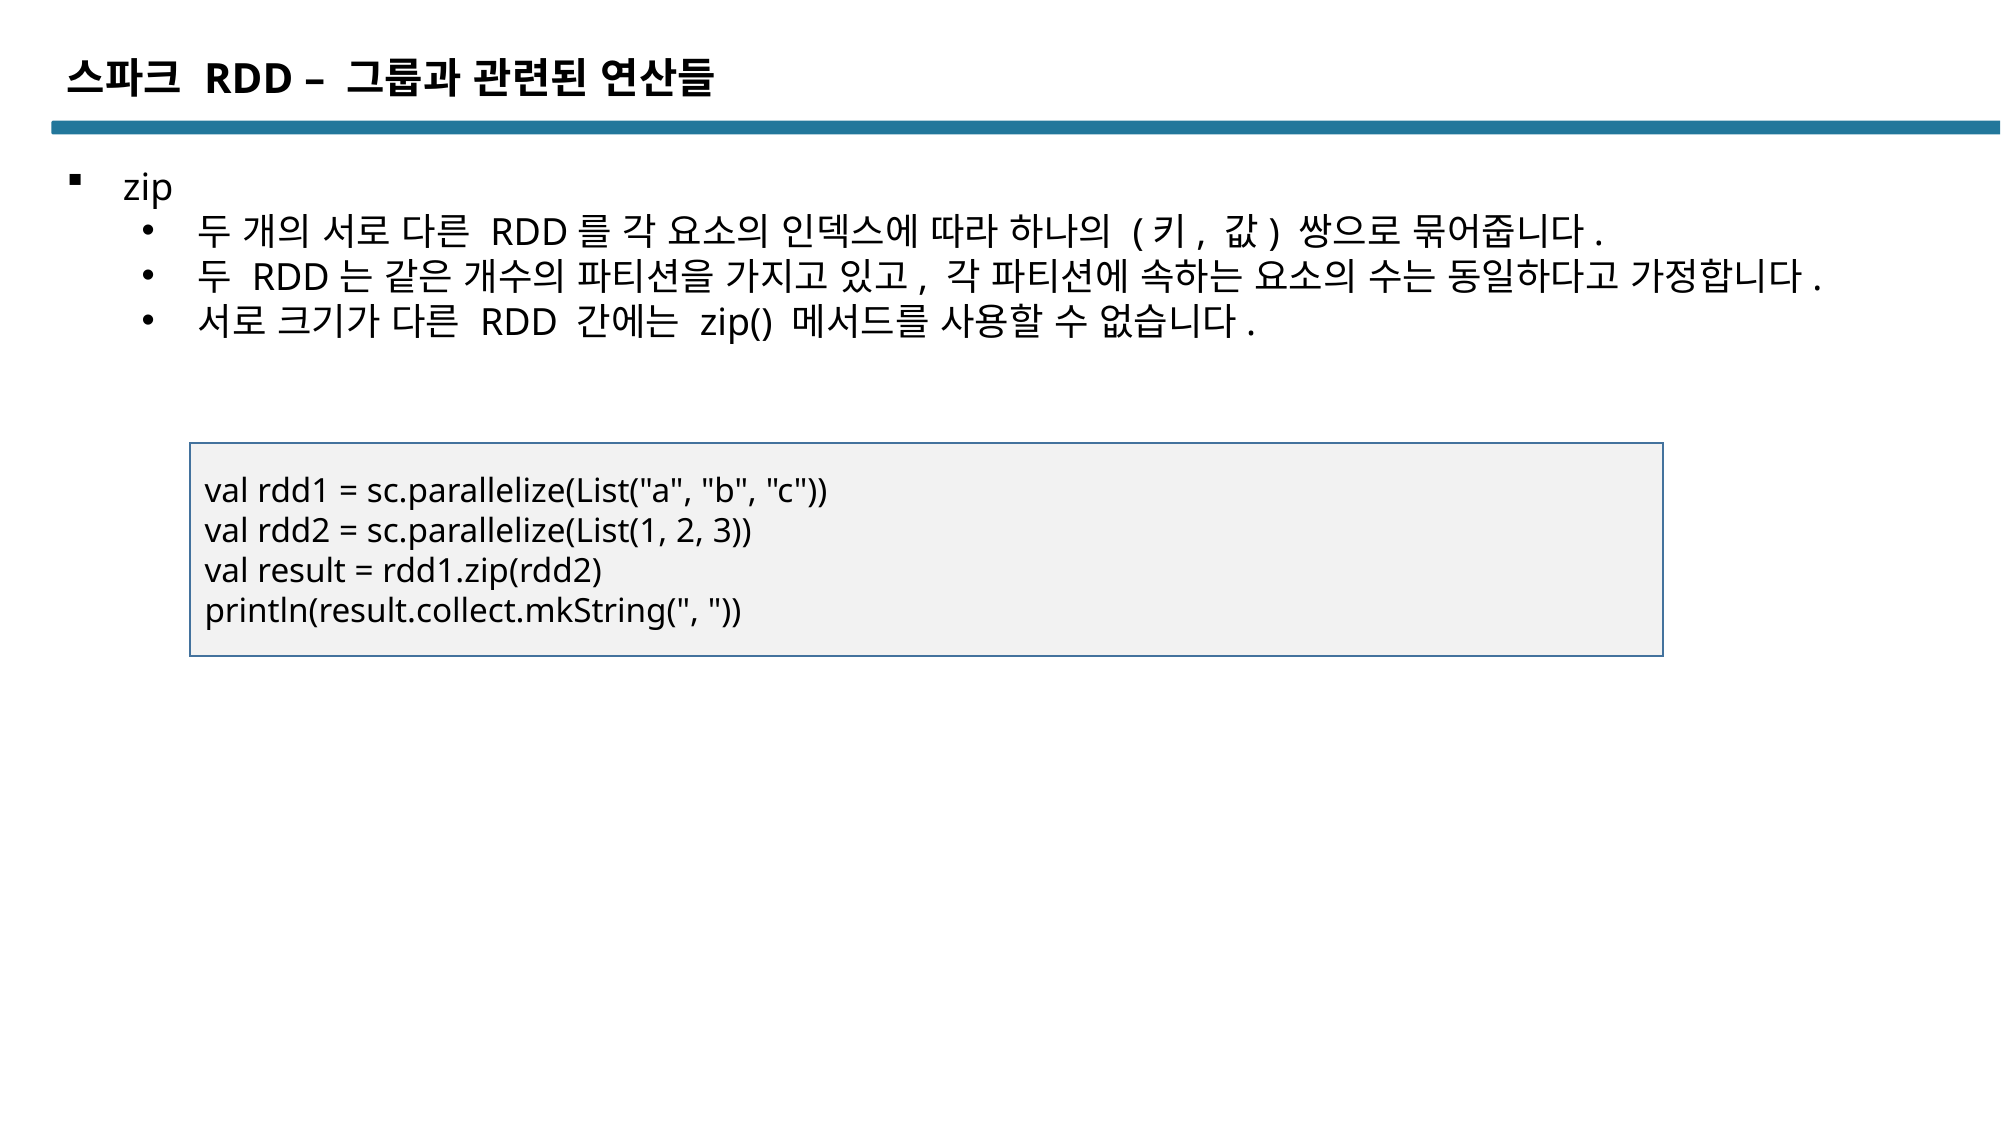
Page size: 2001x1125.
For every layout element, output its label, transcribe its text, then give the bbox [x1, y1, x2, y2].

text_box zip 두 개의 서로 다른 RDD를 각 요소의 인덱스에 따라 하나의 (키, 값) 쌍으로 묶어줍니다. 두 RDD는 같은 개수의 파티션을 가지고 있고, 각 파티션에 속하는 요소의 수는 동일하다고 가정합니다. 서로 크기가 다른 RDD 간에는 zip() 메서드를 사용할 수 없습니다. [51, 155, 1917, 395]
text_box 스파크 RDD – 그룹과 관련된 연산들 [51, 50, 1238, 121]
text_box val rdd1 = sc.parallelize(List("a", "b", "c")) val rdd2 = sc.parallelize(List(1, 2, 3)) val result = rdd1.zip(rdd2) println(result.collect.mkString(", ")) [189, 442, 1664, 657]
